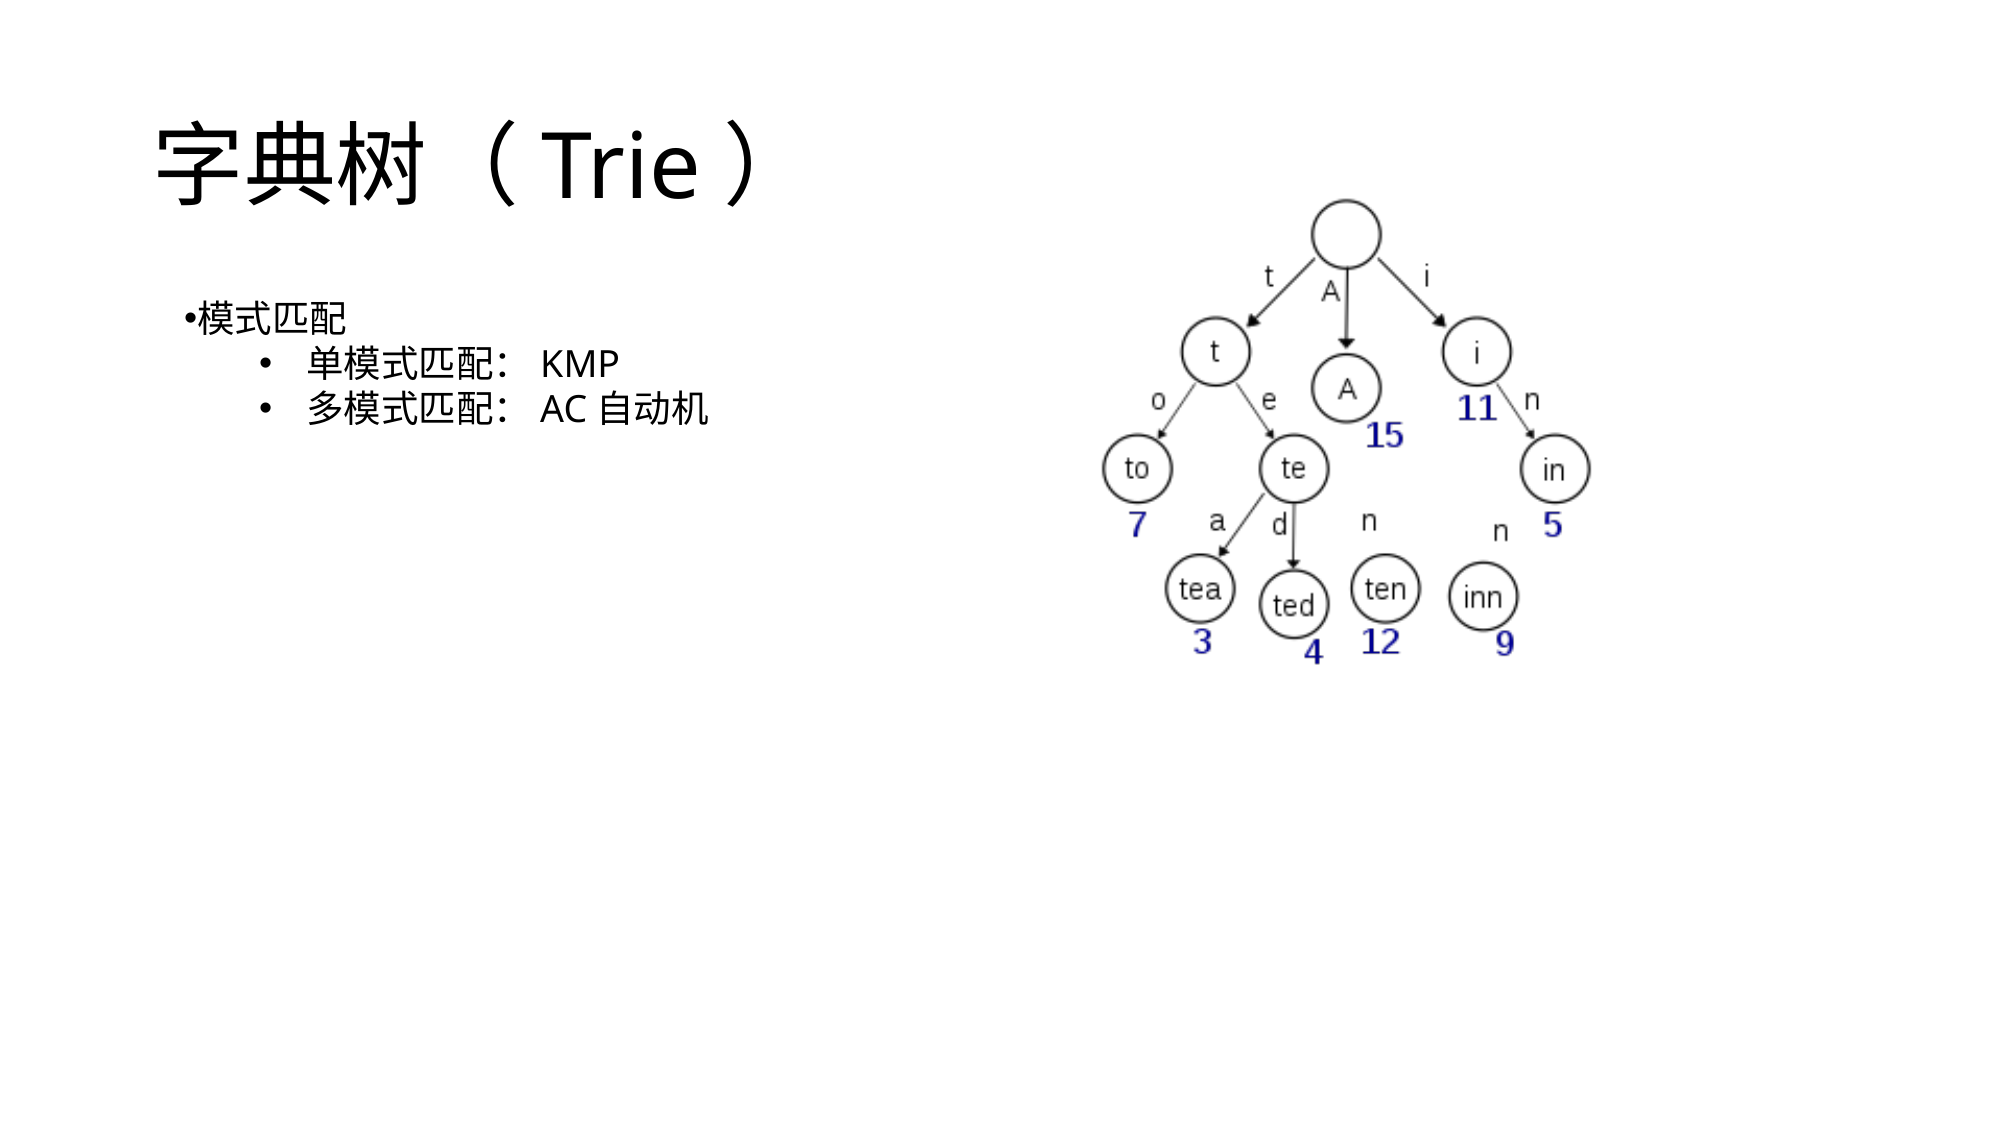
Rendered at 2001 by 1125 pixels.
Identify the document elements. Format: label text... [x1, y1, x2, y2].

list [1086, 187, 1608, 675]
text_box 模式匹配 单模式匹配：KMP 多模式匹配：AC自动机 [169, 287, 1086, 438]
title 字典树（Trie） [137, 59, 1863, 278]
